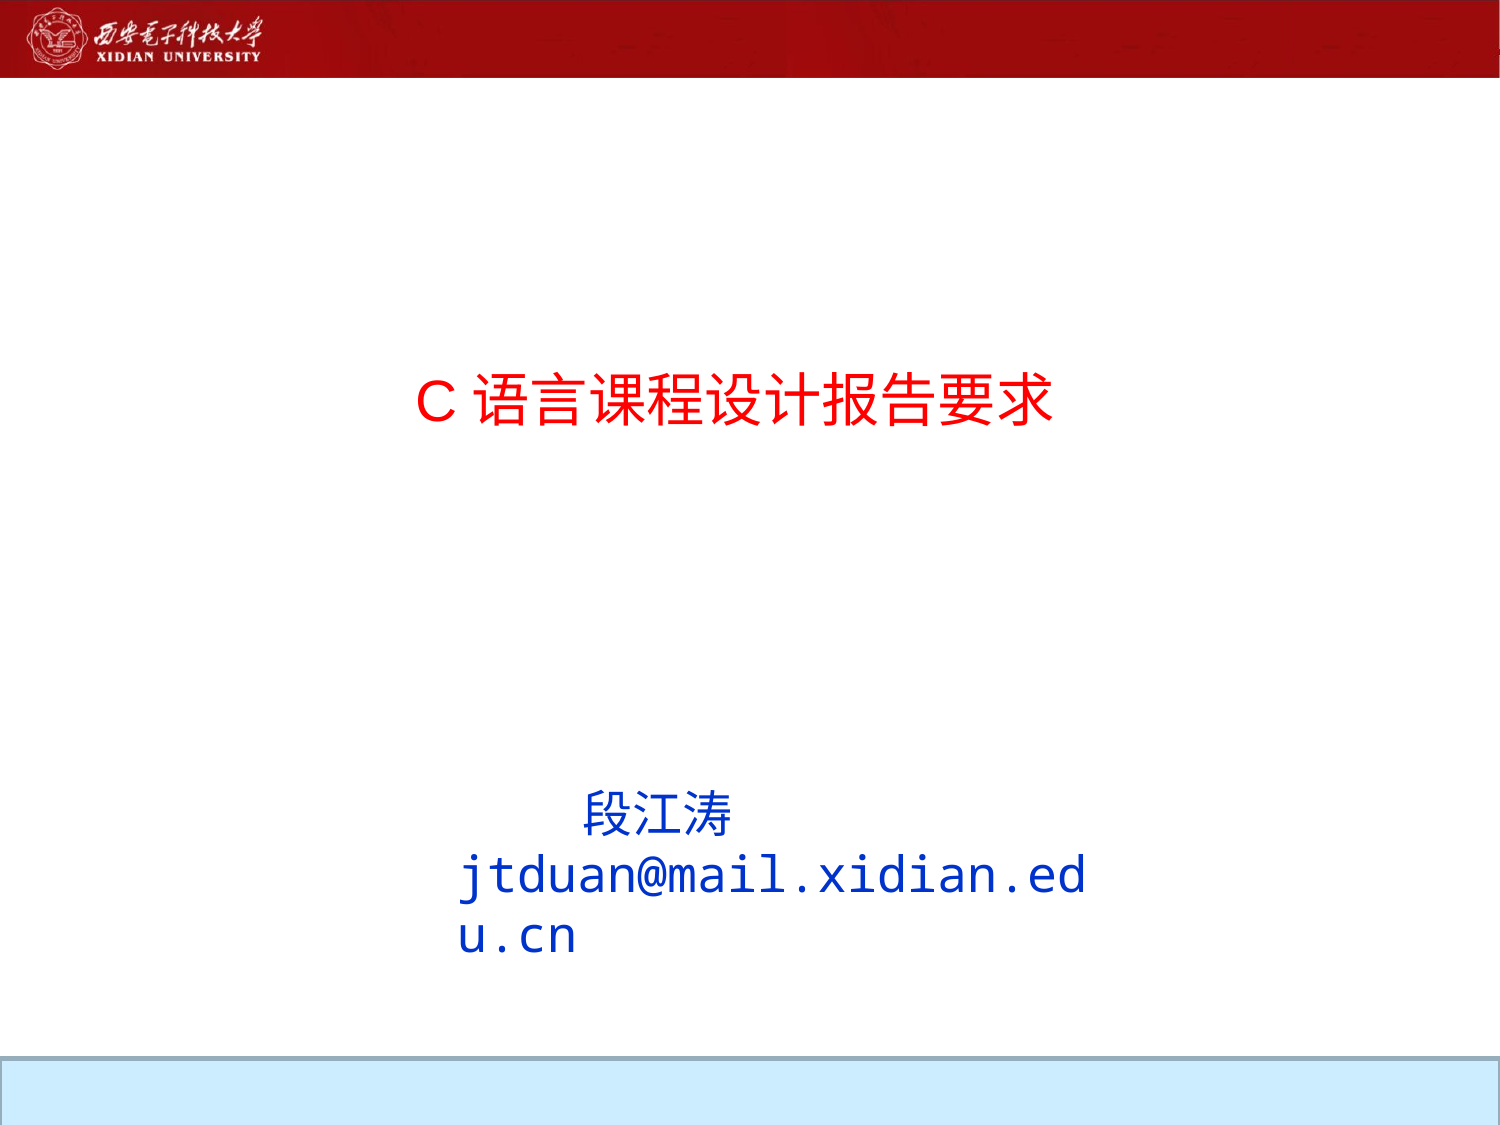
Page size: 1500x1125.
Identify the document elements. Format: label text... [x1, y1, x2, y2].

title C语言课程设计报告要求 [34, 152, 1436, 610]
text_box 段江涛 jtduan@mail.xidian.edu.cn [442, 775, 1105, 970]
picture [0, 0, 1500, 78]
